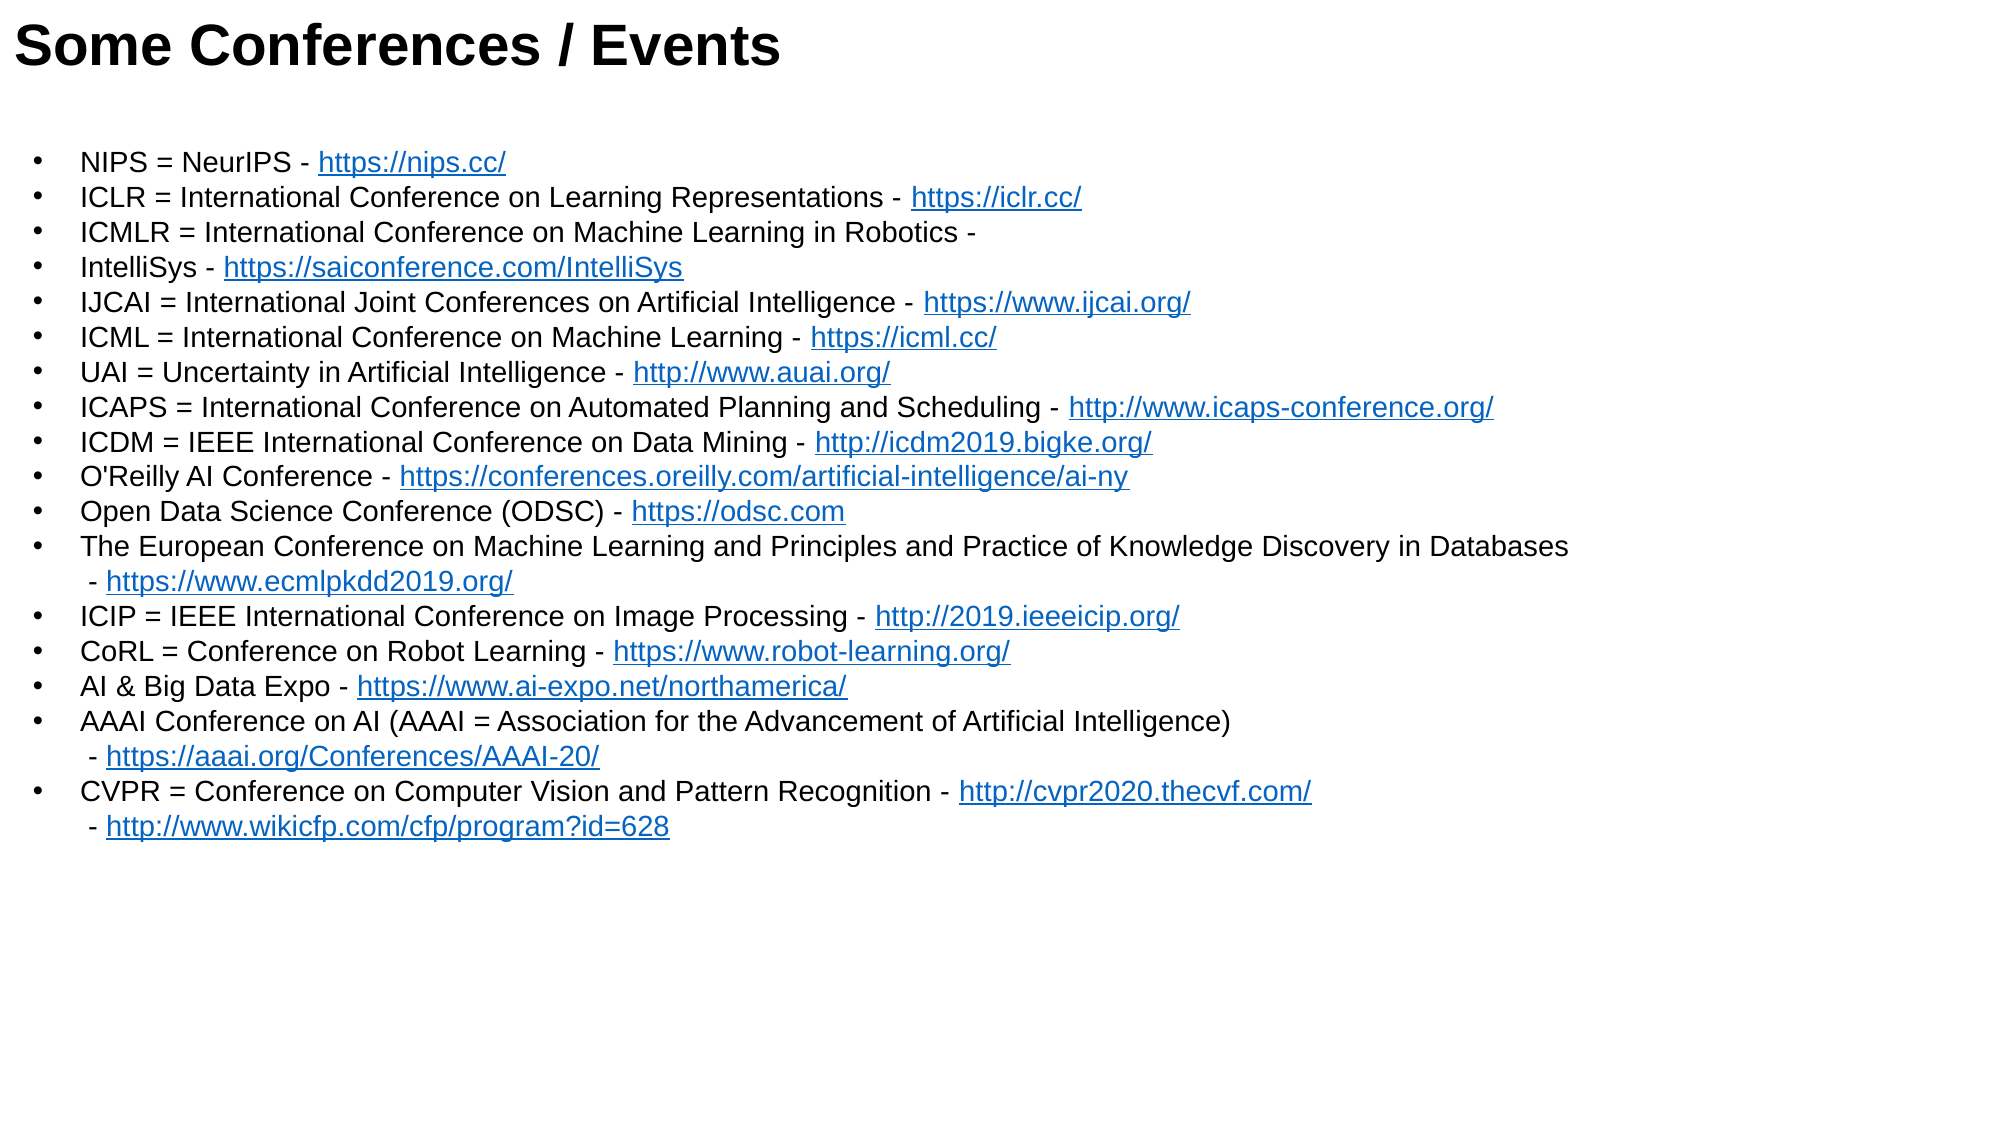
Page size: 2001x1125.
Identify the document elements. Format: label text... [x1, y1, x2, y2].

text_box Some Conferences / Events [0, 0, 982, 85]
text_box NIPS = NeurIPS - https://nips.cc/ ICLR = International Conference on Learning Representations - https://iclr.cc/ ICMLR = International Conference on Machine Learning in Robotics - IntelliSys - https://saiconference.com/IntelliSys IJCAI = International Joint Conferences on Artificial Intelligence - https://www.ijcai.org/ ICML = International Conference on Machine Learning - https://icml.cc/ UAI = Uncertainty in Artificial Intelligence - http://www.auai.org/ ICAPS = International Conference on Automated Planning and Scheduling - http://www.icaps-conference.org/ ICDM = IEEE International Conference on Data Mining - http://icdm2019.bigke.org/ O'Reilly AI Conference - https://conferences.oreilly.com/artificial-intelligence/ai-ny Open Data Science Conference (ODSC) - https://odsc.com The European Conference on Machine Learning and Principles and Practice of Knowledge Discovery in Databases - https://www.ecmlpkdd2019.org/ ICIP = IEEE International Conference on Image Processing - http://2019.ieeeicip.org/ CoRL = Conference on Robot Learning - https://www.robot-learning.org/ AI & Big Data Expo - https://www.ai-expo.net/northamerica/ AAAI Conference on AI (AAAI = Association for the Advancement of Artificial Intelligence) - https://aaai.org/Conferences/AAAI-20/ CVPR = Conference on Computer Vision and Pattern Recognition - http://cvpr2020.thecvf.com/ - http://www.wikicfp.com/cfp/program?id=628 [18, 135, 1723, 885]
